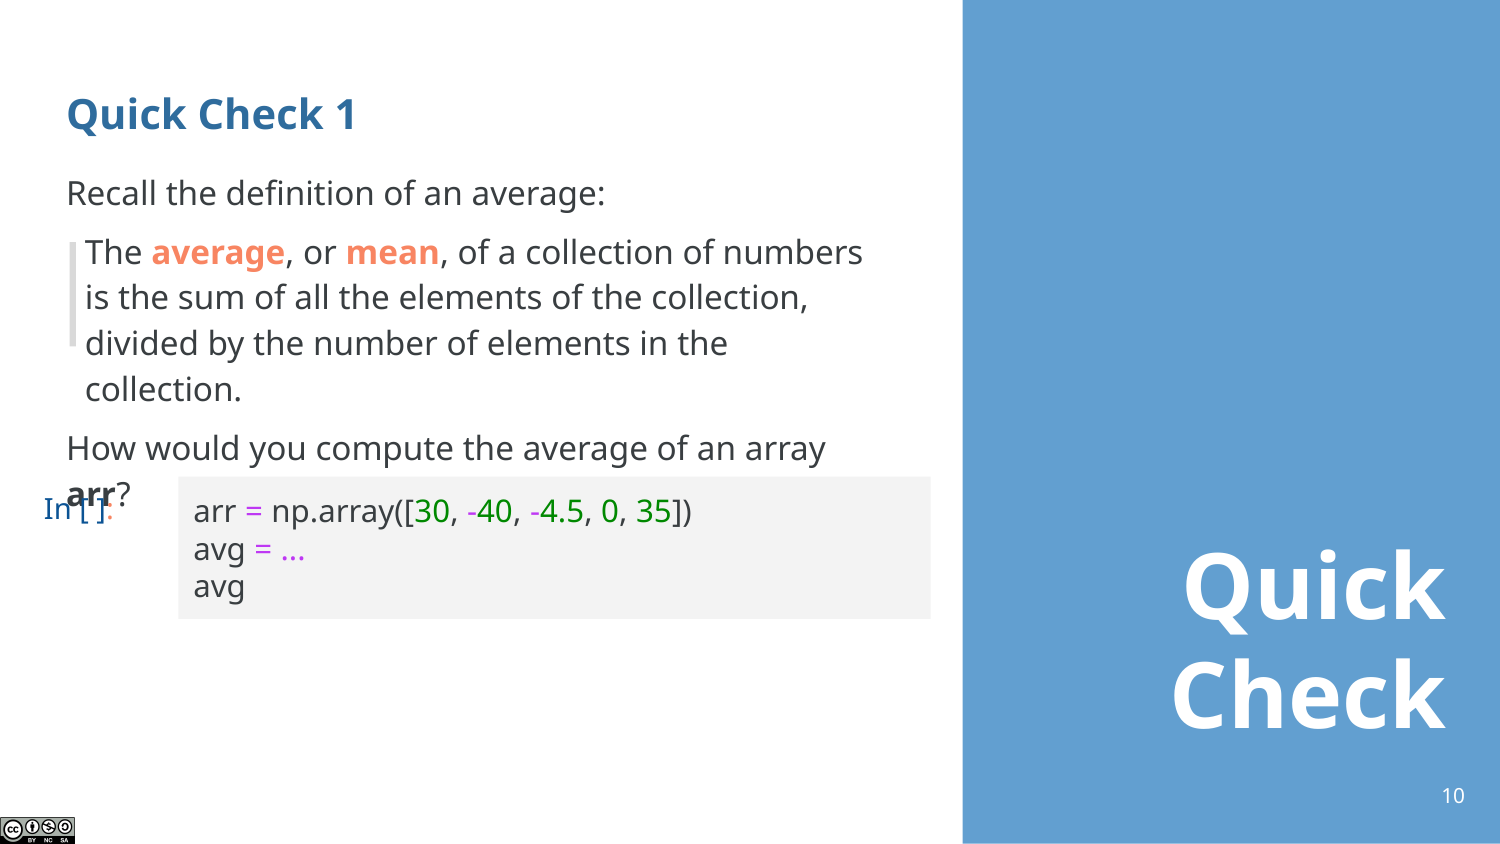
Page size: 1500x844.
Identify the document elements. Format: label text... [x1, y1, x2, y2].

title Quick Check 1 [51, 72, 700, 151]
text_box In [ ]: [29, 475, 230, 541]
list Recall the definition of an average: The average, or mean, of a collection of numbers is the sum of all the elements of the collection, divided by the number of elements in the collection. How would you compute the average of an array arr? [51, 151, 904, 475]
picture [0, 817, 75, 844]
slide_number ‹#› [1389, 764, 1480, 830]
text_box arr = np.array([30, -40, -4.5, 0, 35]) avg = ... avg [178, 476, 931, 619]
